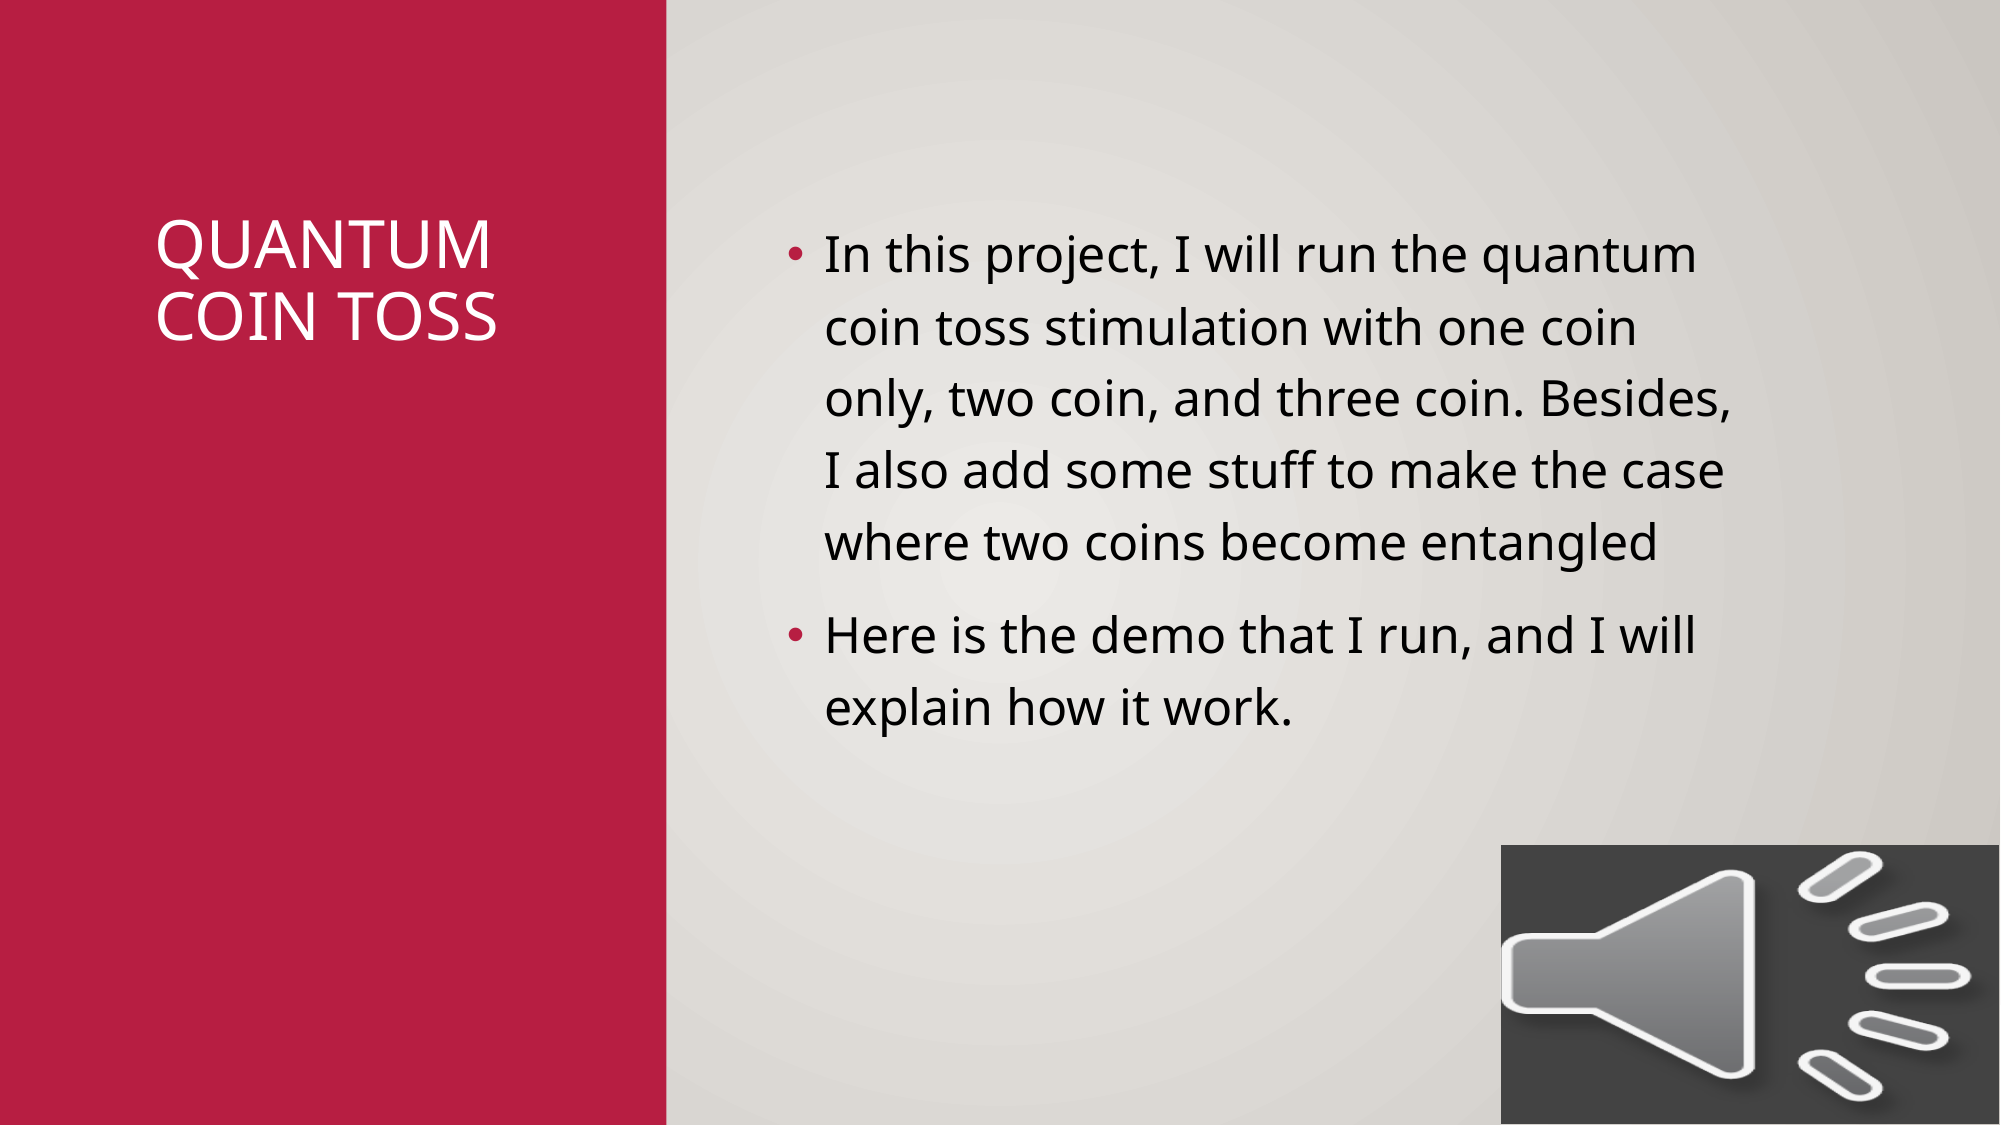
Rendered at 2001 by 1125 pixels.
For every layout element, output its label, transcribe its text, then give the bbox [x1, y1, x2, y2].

list In this project, I will run the quantum coin toss stimulation with one coin only, two coin, and three coin. Besides, I also add some stuff to make the case where two coins become entangled Here is the demo that I run, and I will explain how it work. [771, 203, 1762, 1010]
text_box [668, 0, 2000, 1125]
title Quantum Coin Toss [139, 203, 587, 956]
text_box [0, 0, 668, 1125]
picture [1499, 843, 2000, 1125]
